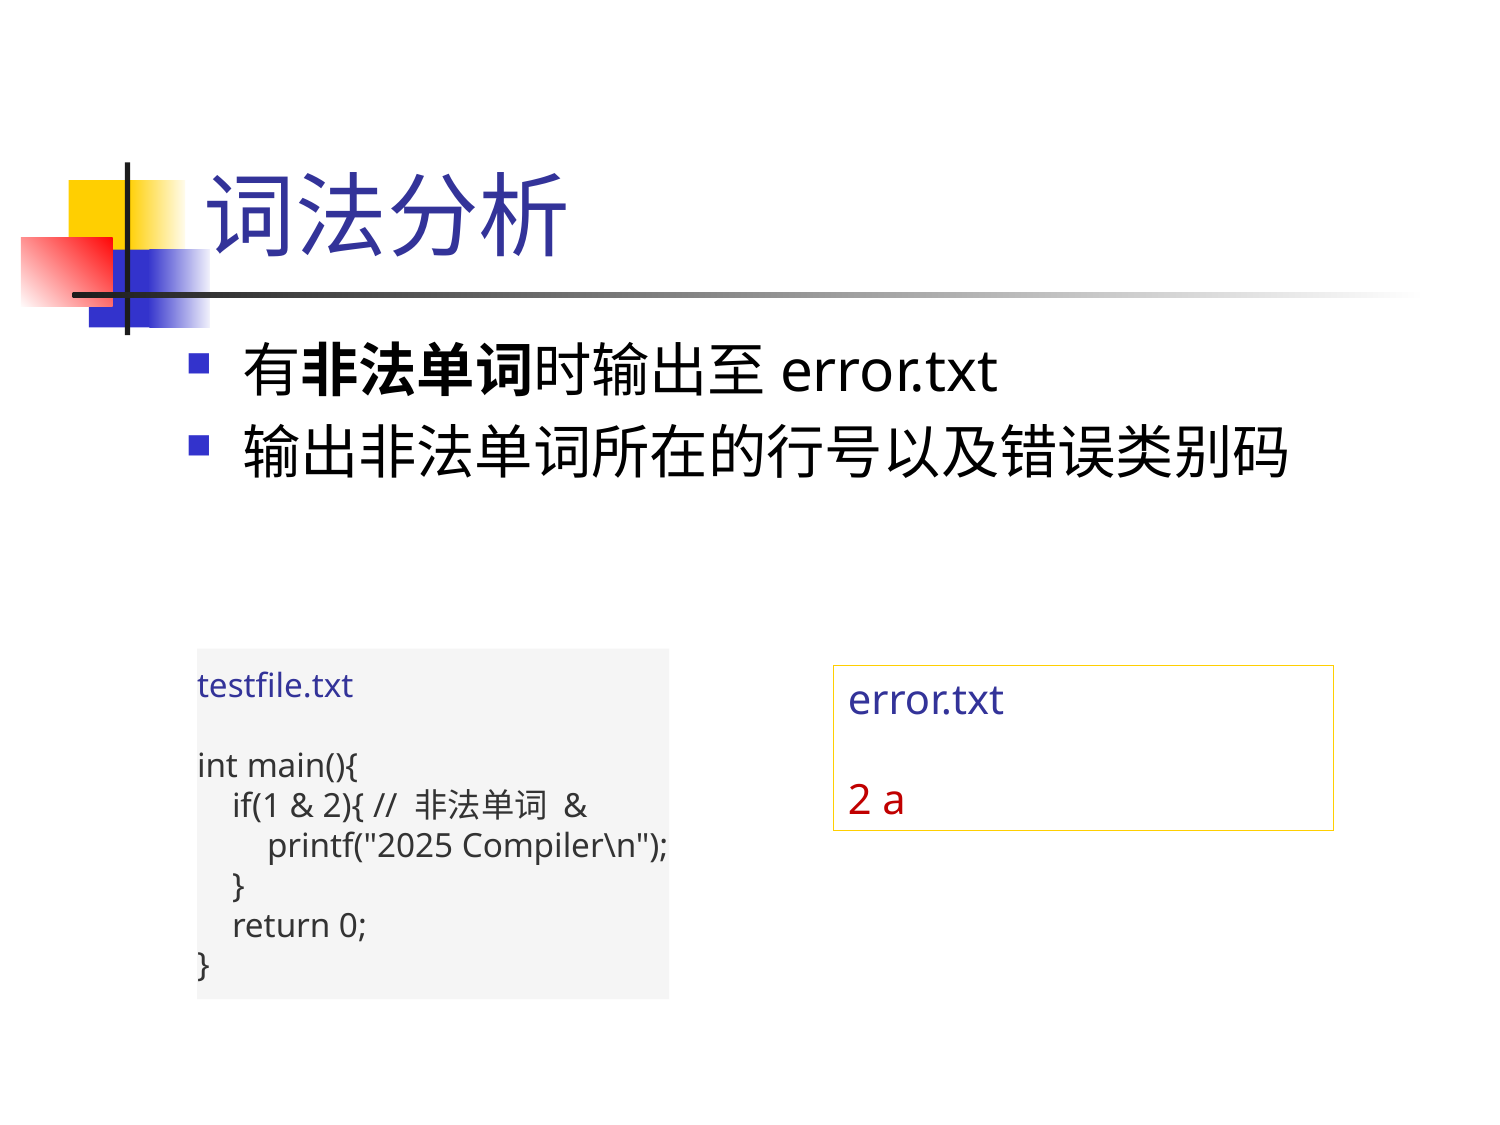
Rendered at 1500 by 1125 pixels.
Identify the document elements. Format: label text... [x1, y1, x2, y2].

text_box testfile.txt int main(){ if(1 & 2){ // 非法单词 & printf("2025 Compiler\n"); } return 0; } [197, 648, 670, 1000]
text_box error.txt 2 a [833, 665, 1334, 831]
list 有非法单词时输出至error.txt 输出非法单词所在的行号以及错误类别码 [170, 325, 1447, 528]
title 词法分析 [188, 34, 1468, 276]
